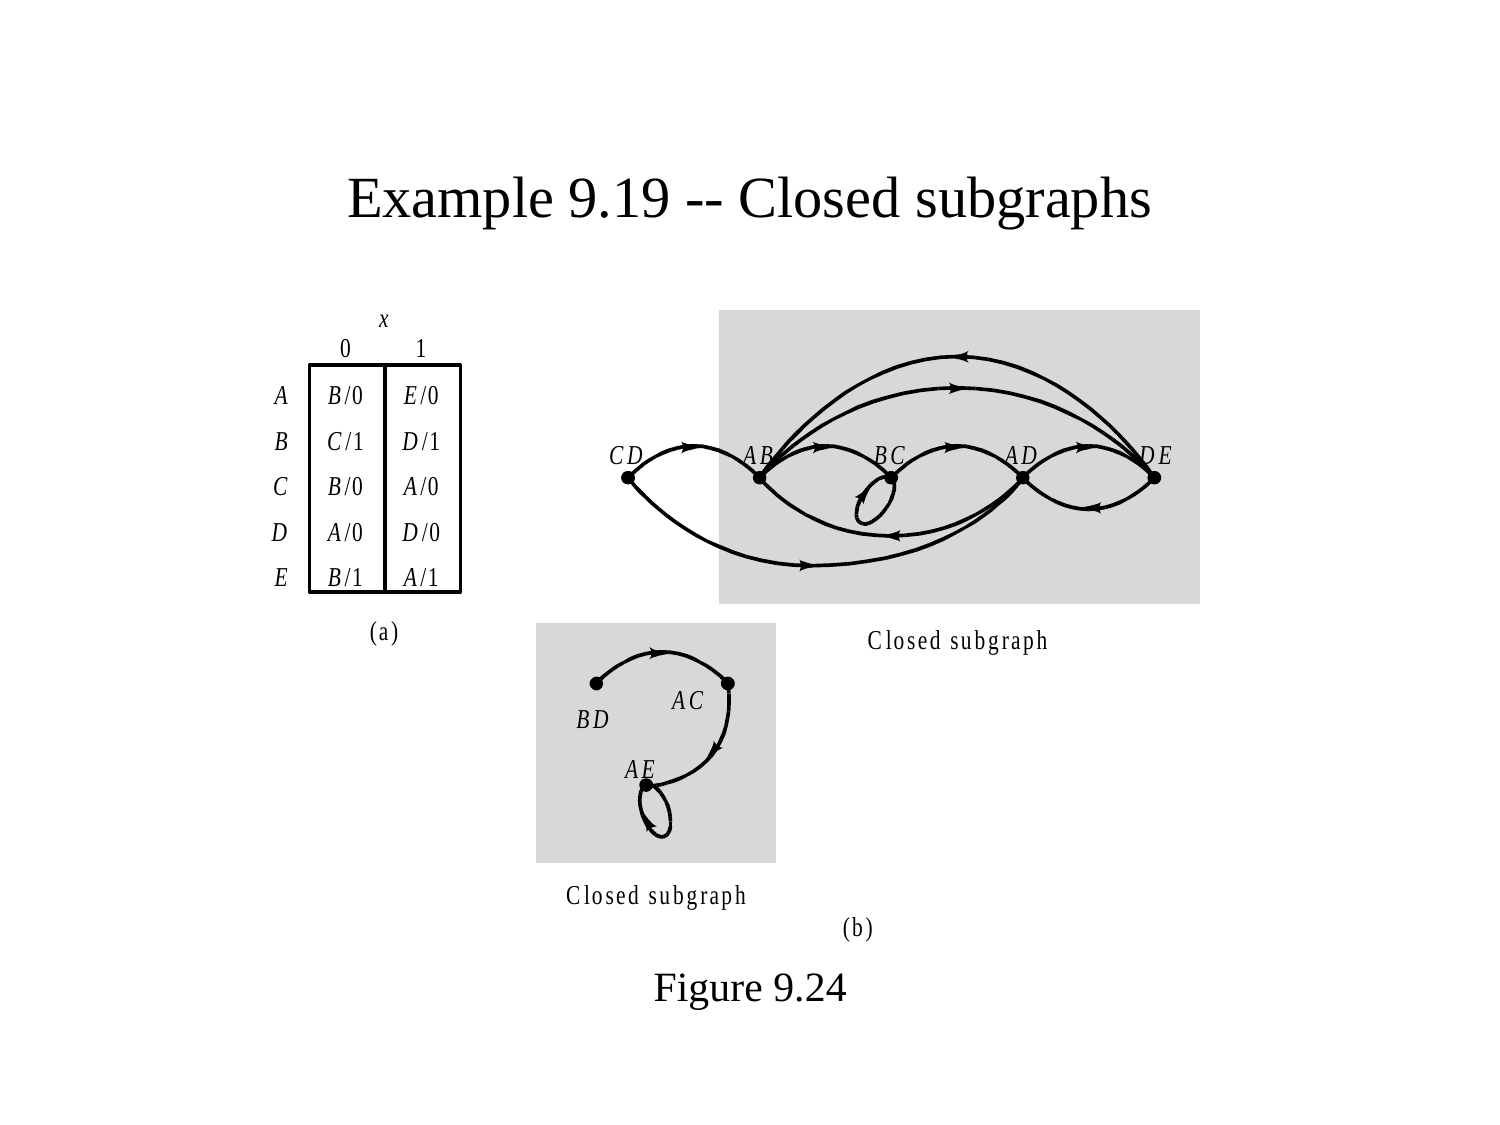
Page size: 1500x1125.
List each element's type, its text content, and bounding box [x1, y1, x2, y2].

text_box Figure 9.24 [638, 980, 862, 1018]
title Example 9.19 -- Closed subgraphs [112, 99, 1388, 288]
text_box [212, 287, 1263, 972]
